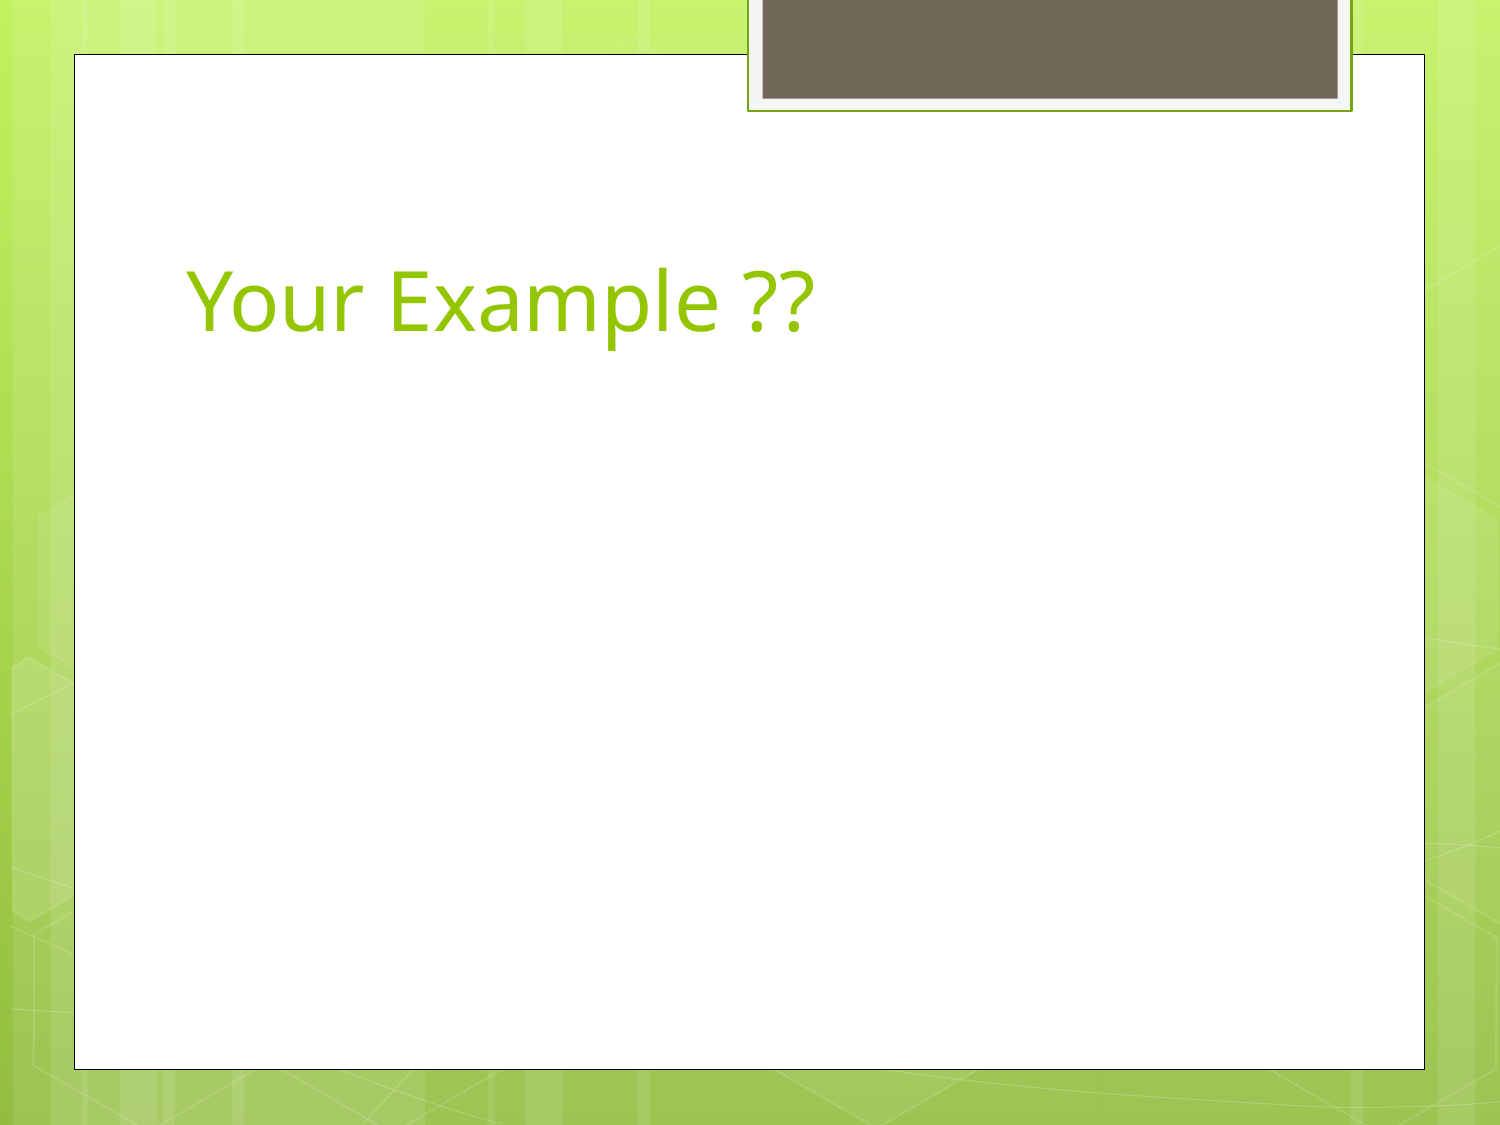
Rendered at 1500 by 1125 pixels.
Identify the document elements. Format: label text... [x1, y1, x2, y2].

title Your Example ?? [171, 168, 1324, 357]
